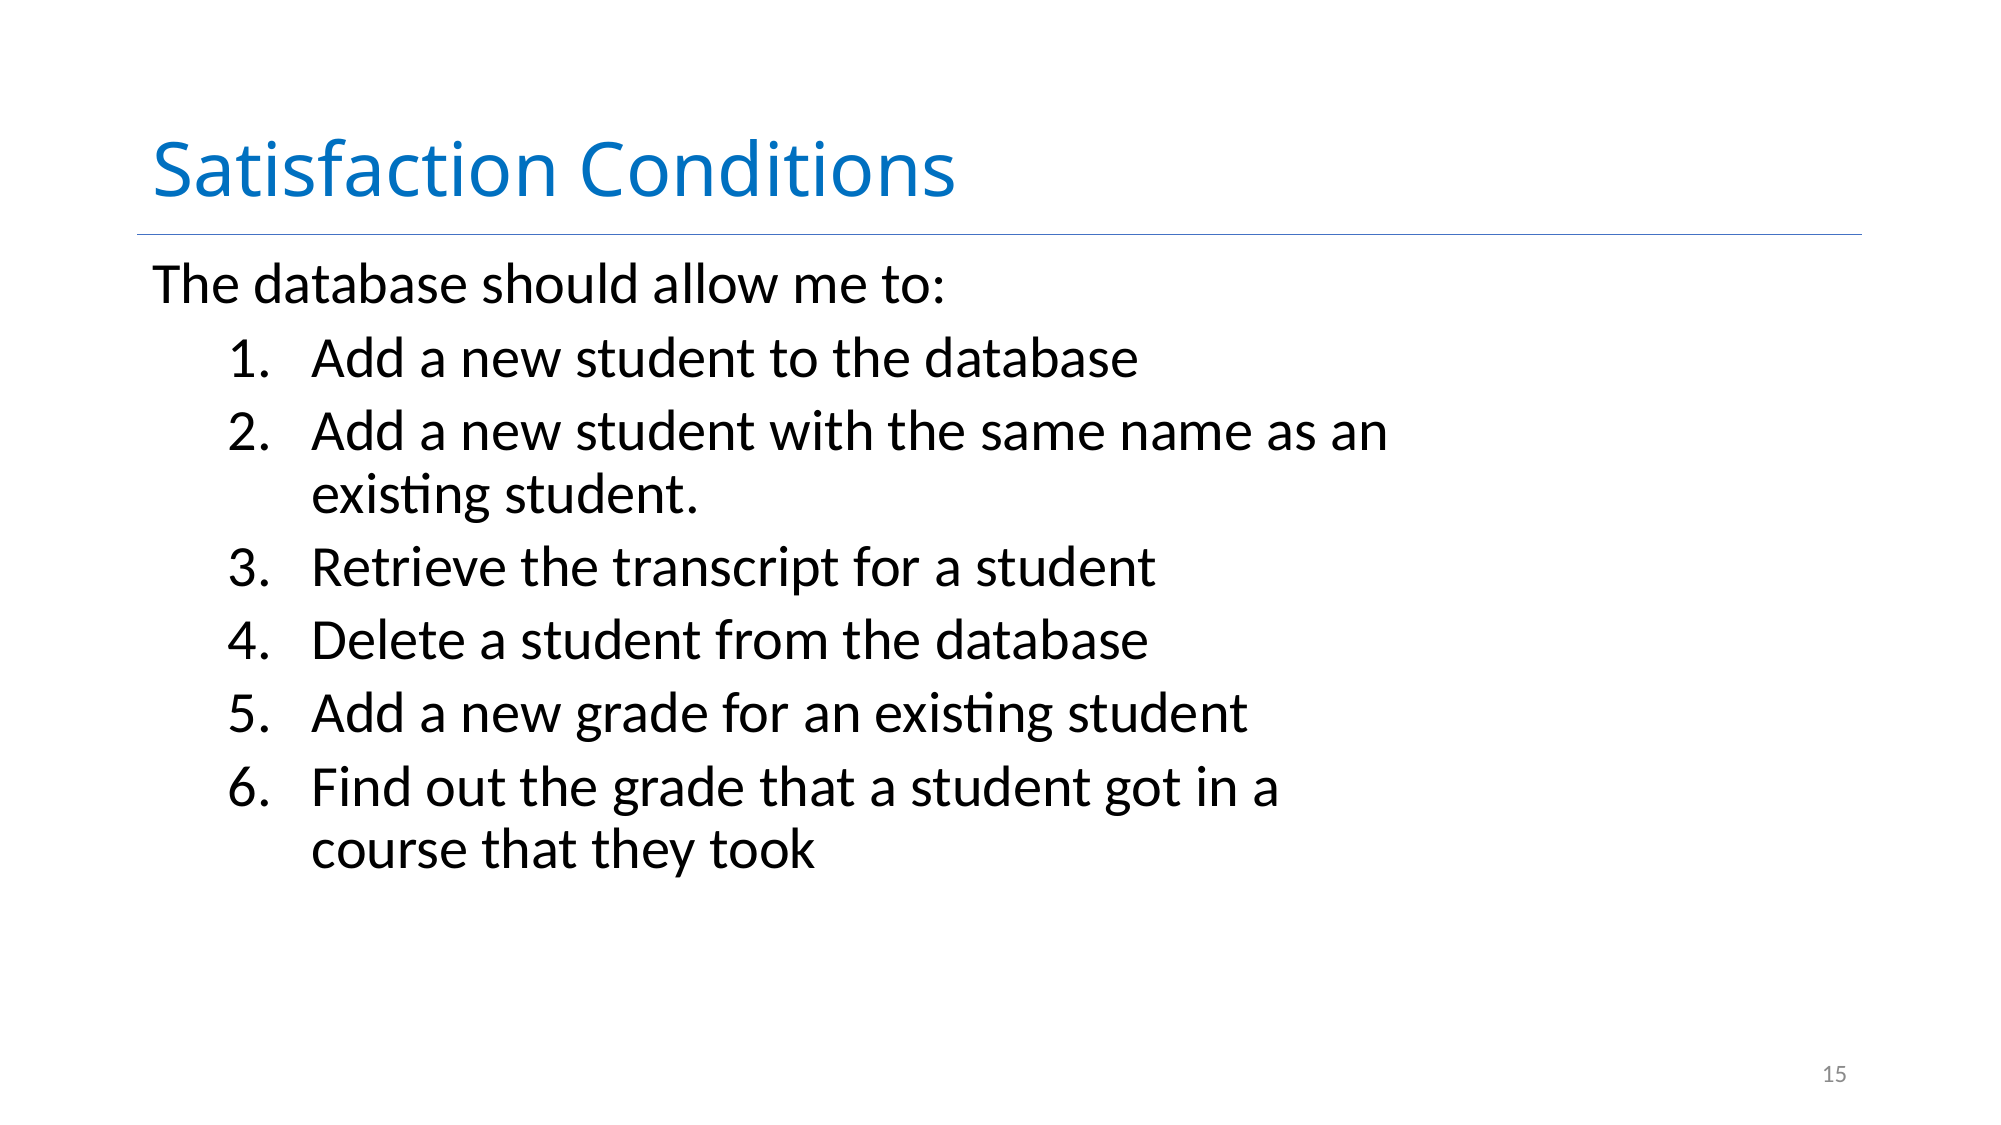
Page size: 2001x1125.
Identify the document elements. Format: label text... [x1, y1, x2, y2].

list The database should allow me to: Add a new student to the database Add a new student with the same name as an existing student. Retrieve the transcript for a student Delete a student from the database Add a new grade for an existing student Find out the grade that a student got in a course that they took [137, 246, 1432, 960]
slide_number 15 [1412, 1042, 1863, 1103]
title Satisfaction Conditions [137, 2, 1863, 221]
